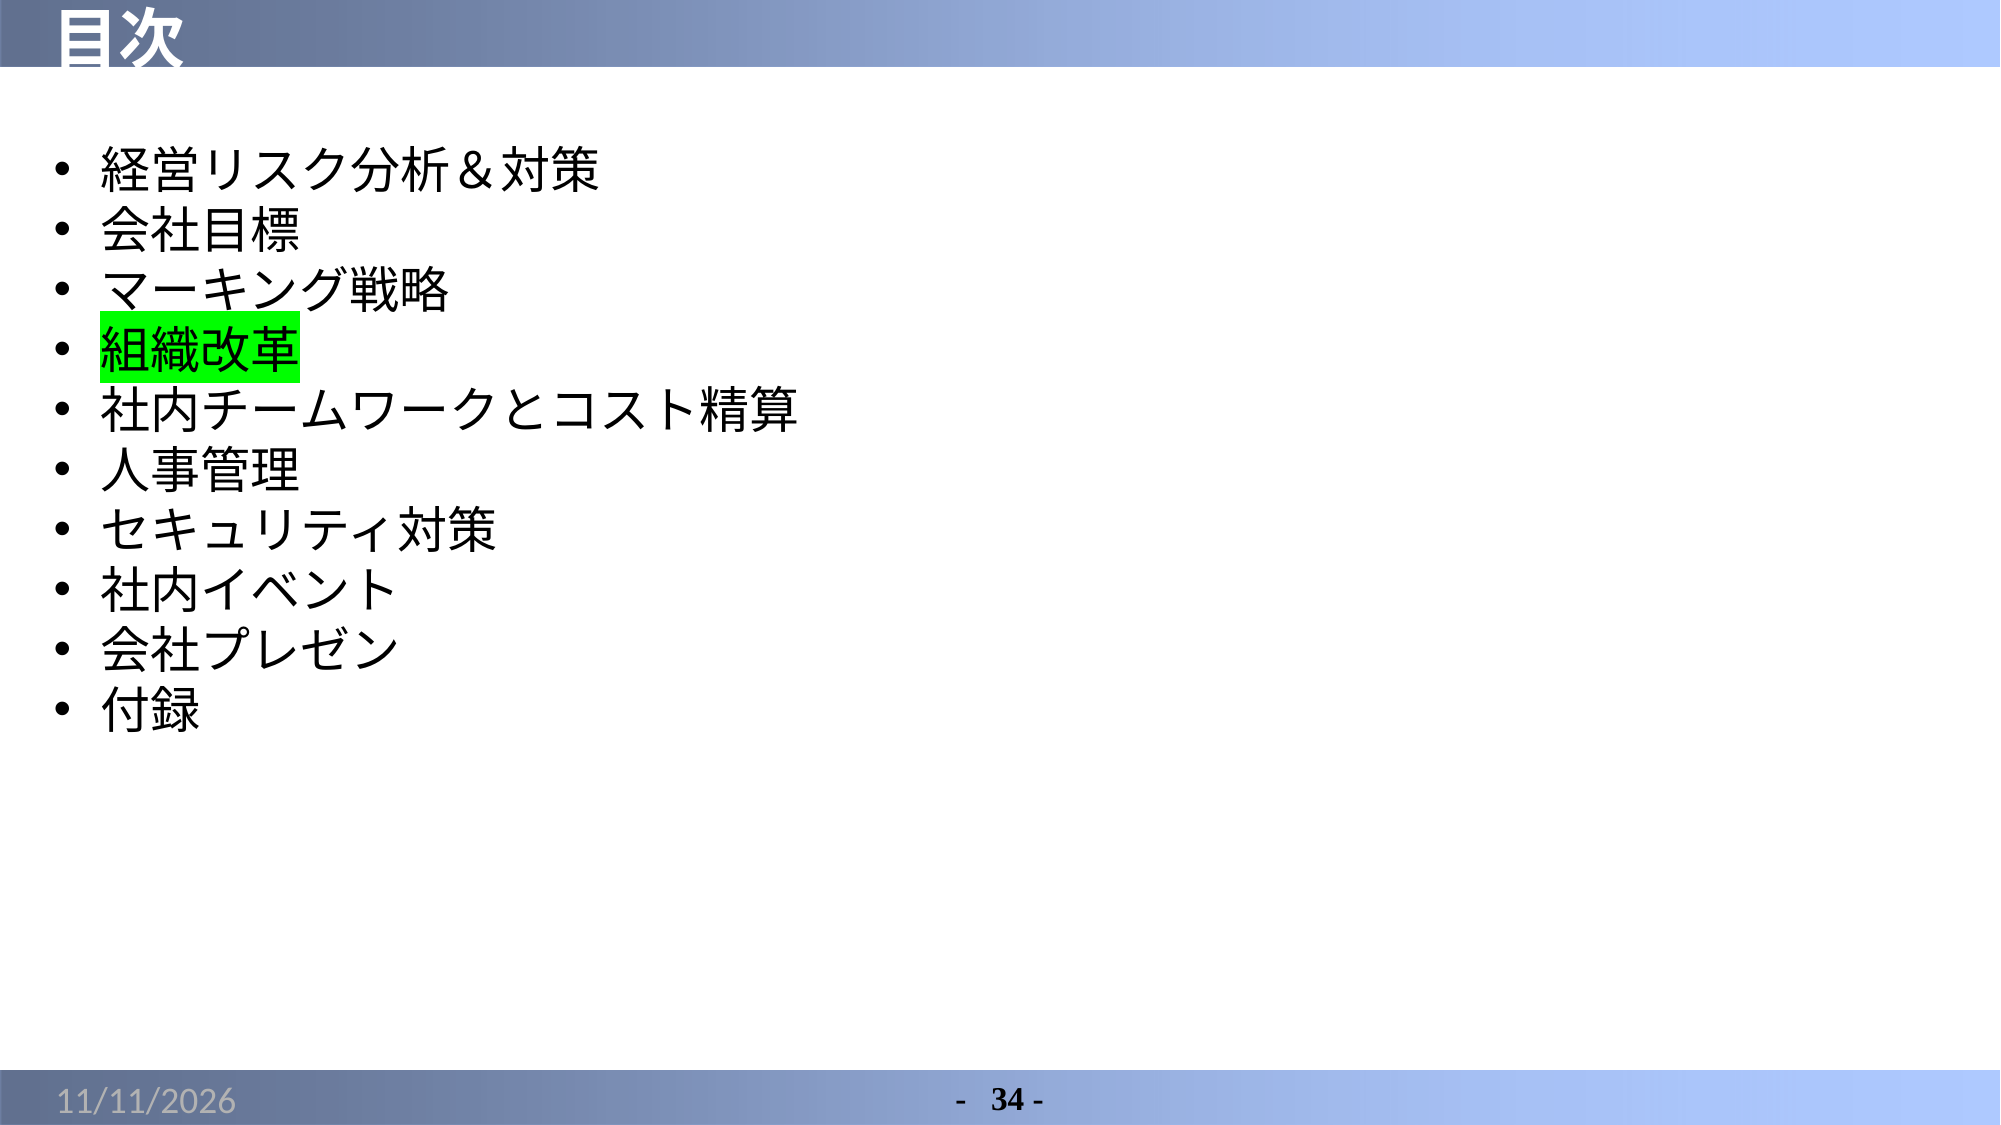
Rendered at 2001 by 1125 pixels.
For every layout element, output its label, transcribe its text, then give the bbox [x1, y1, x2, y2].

slide_number - 34 - [934, 1078, 1063, 1117]
list 経営リスク分析＆対策 会社目標 マーキング戦略 組織改革 社内チームワークとコスト精算 人事管理 セキュリティ対策 社内イベント 会社プレゼン 付録 [53, 138, 1947, 805]
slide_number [55, 1076, 516, 1122]
title 目次 [52, 0, 1946, 71]
